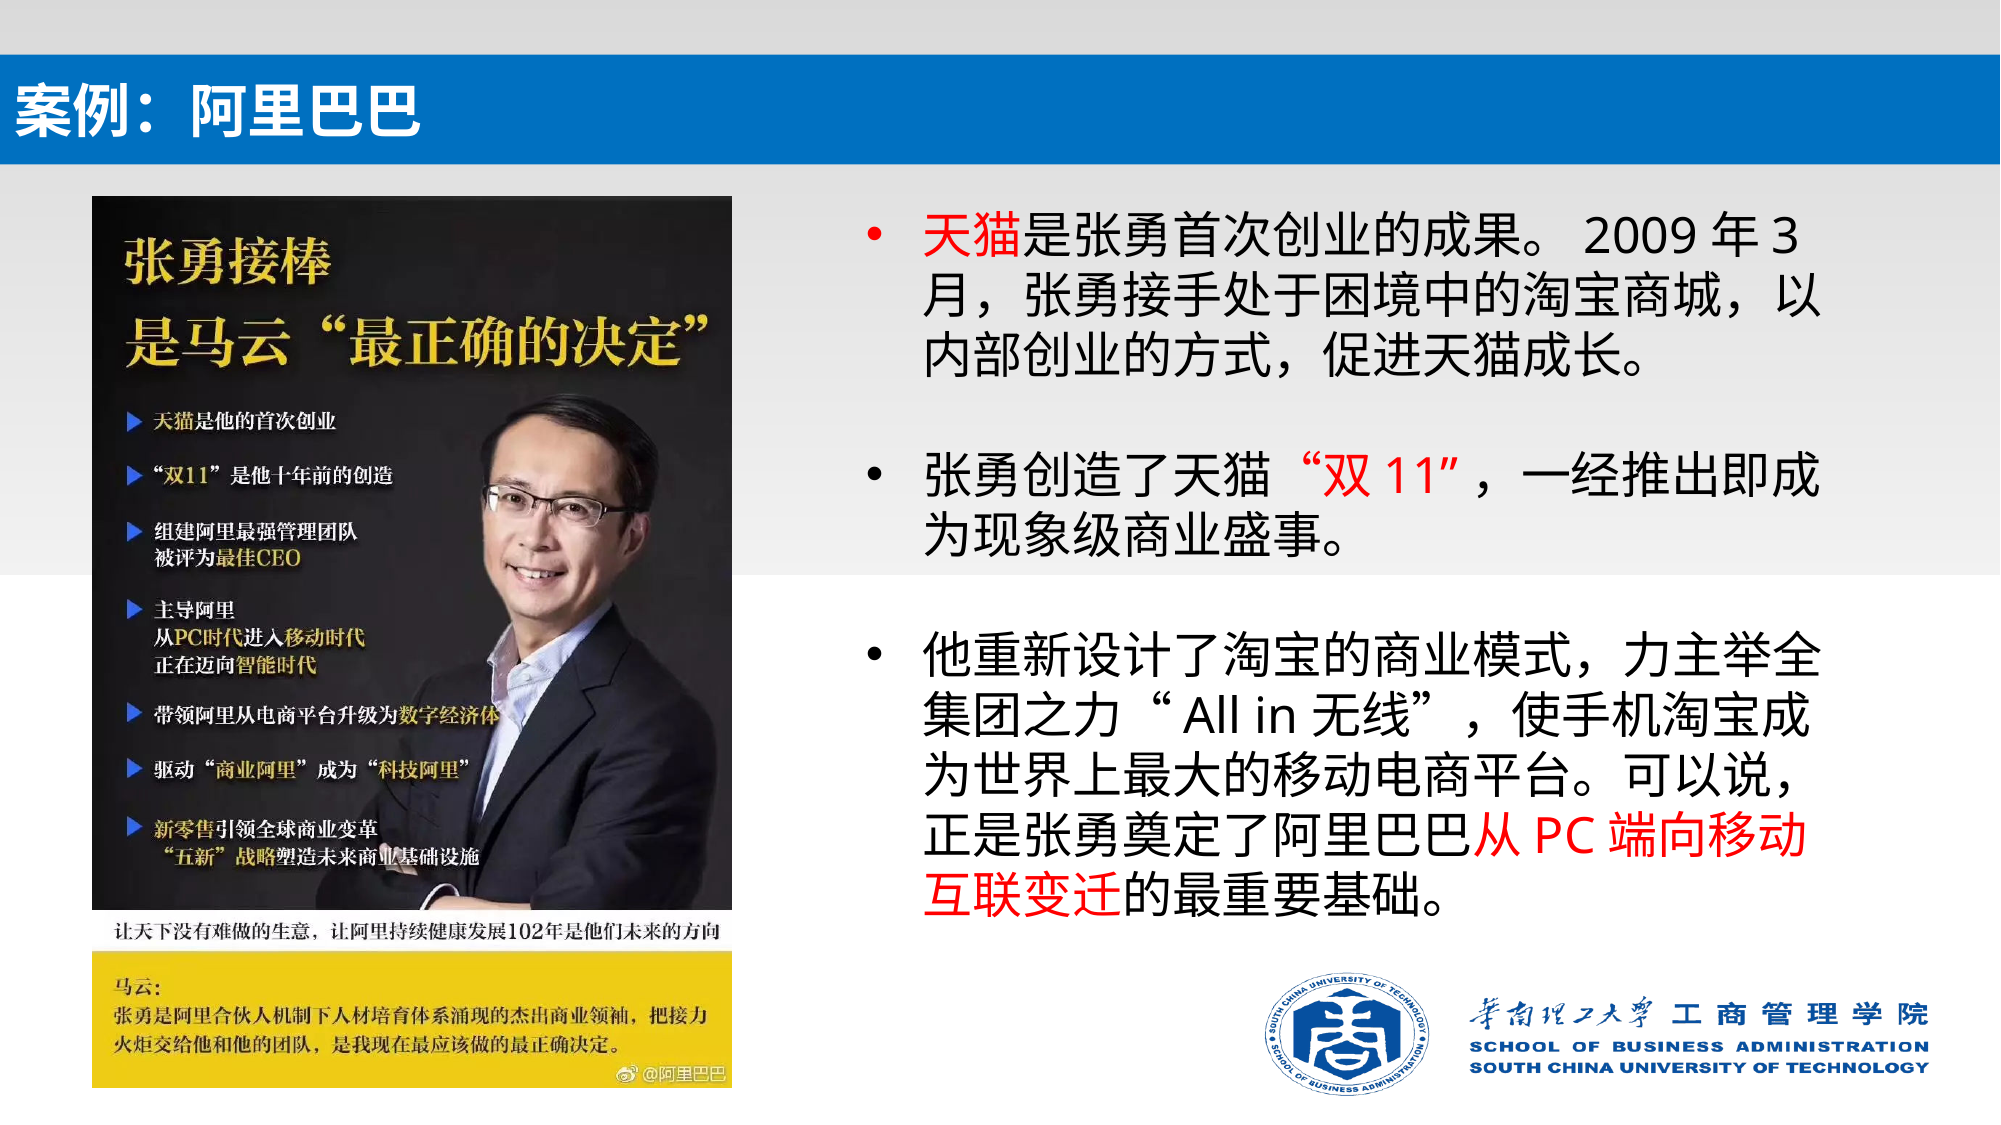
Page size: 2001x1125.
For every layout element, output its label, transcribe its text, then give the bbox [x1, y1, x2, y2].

title 案例：阿里巴巴 [0, 54, 2000, 165]
text_box 天猫是张勇首次创业的成果。2009年3月，张勇接手处于困境中的淘宝商城，以内部创业的方式，促进天猫成长。 张勇创造了天猫“双11”，一经推出即成为现象级商业盛事。 他重新设计了淘宝的商业模式，力主举全集团之力“All in无线”，使手机淘宝成为世界上最大的移动电商平台。可以说，正是张勇奠定了阿里巴巴从PC端向移动互联变迁的最重要基础。 [850, 196, 1851, 931]
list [92, 195, 733, 1089]
picture [1241, 941, 1961, 1125]
